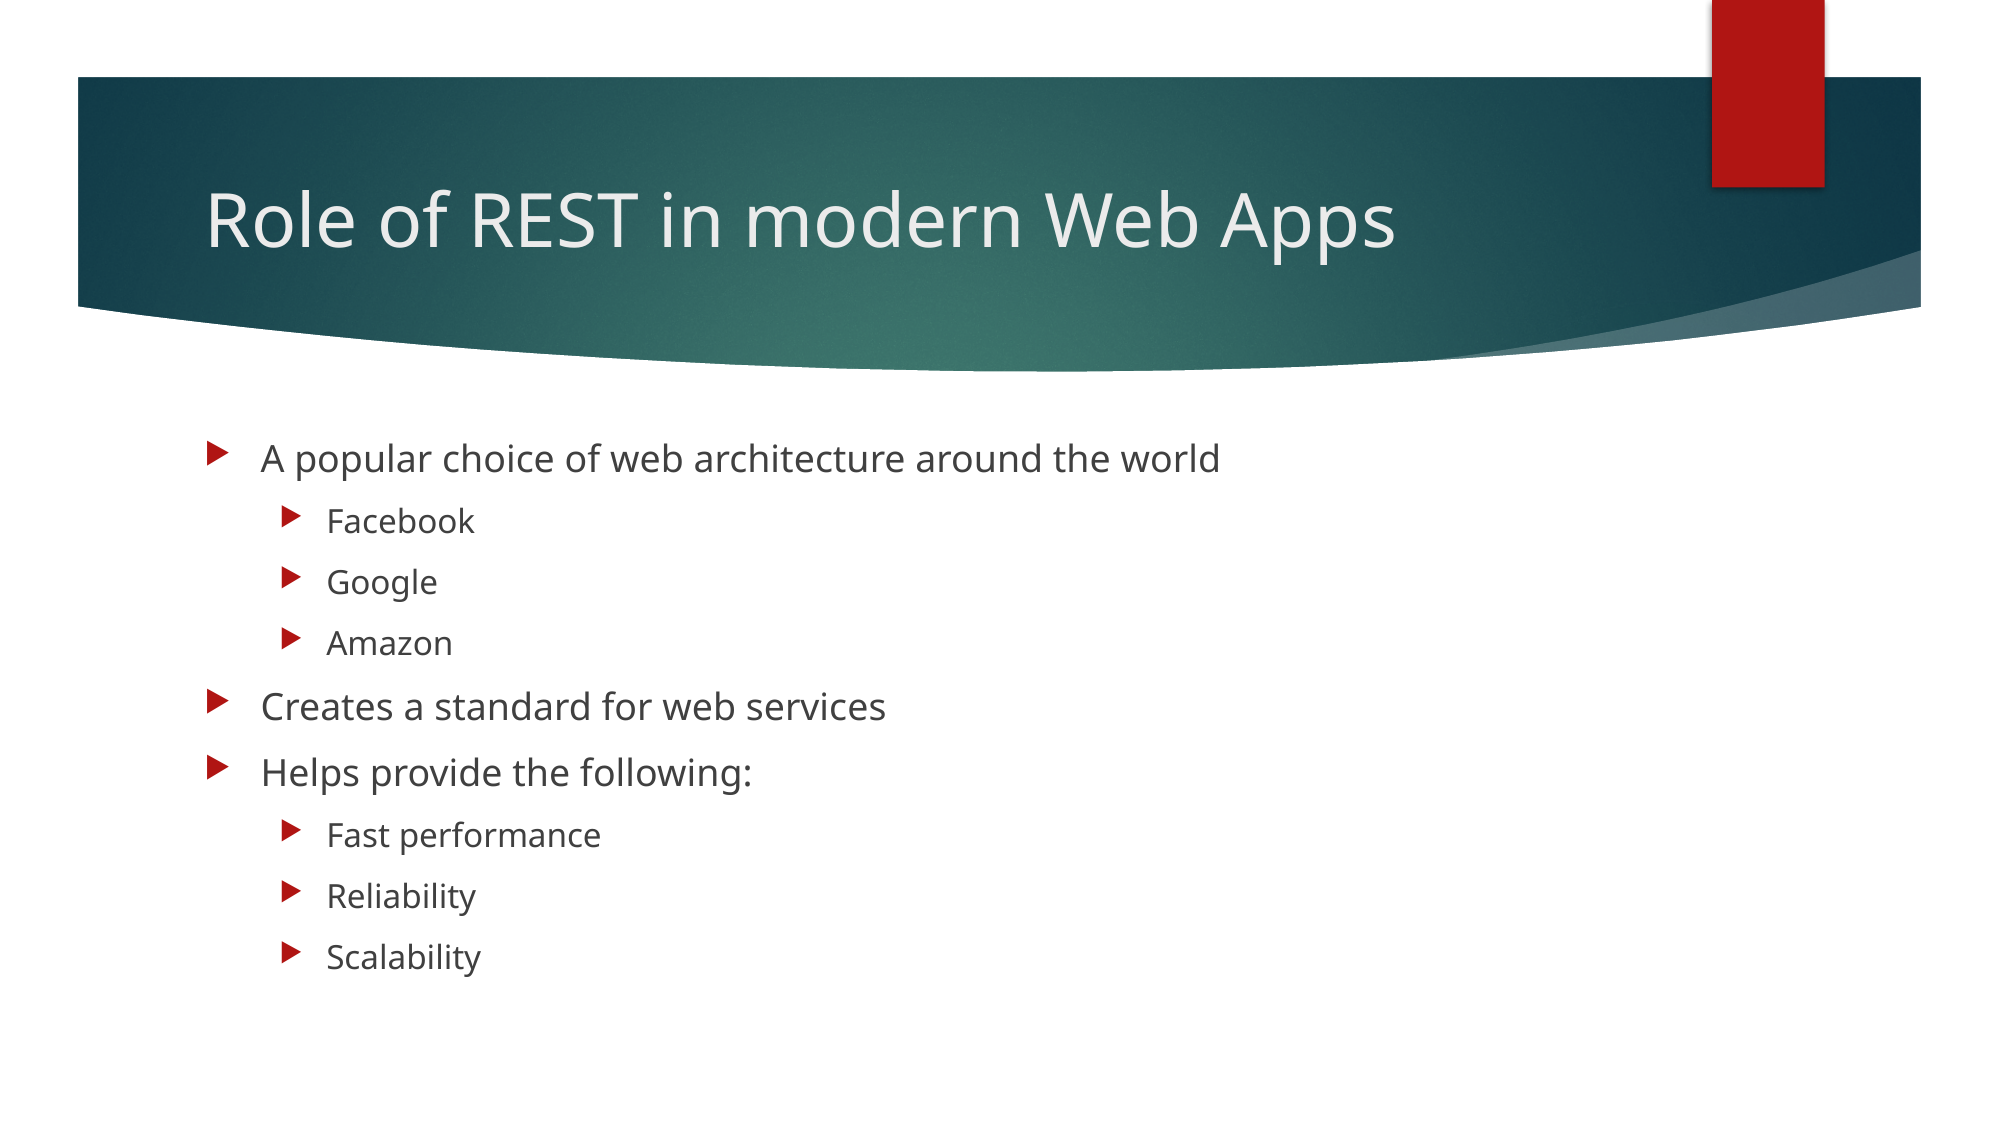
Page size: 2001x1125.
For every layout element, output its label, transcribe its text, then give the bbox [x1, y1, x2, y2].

title Role of REST in modern Web Apps [189, 159, 1638, 276]
list A popular choice of web architecture around the world Facebook Google Amazon Creates a standard for web services Helps provide the following: Fast performance Reliability Scalability [189, 427, 1638, 988]
